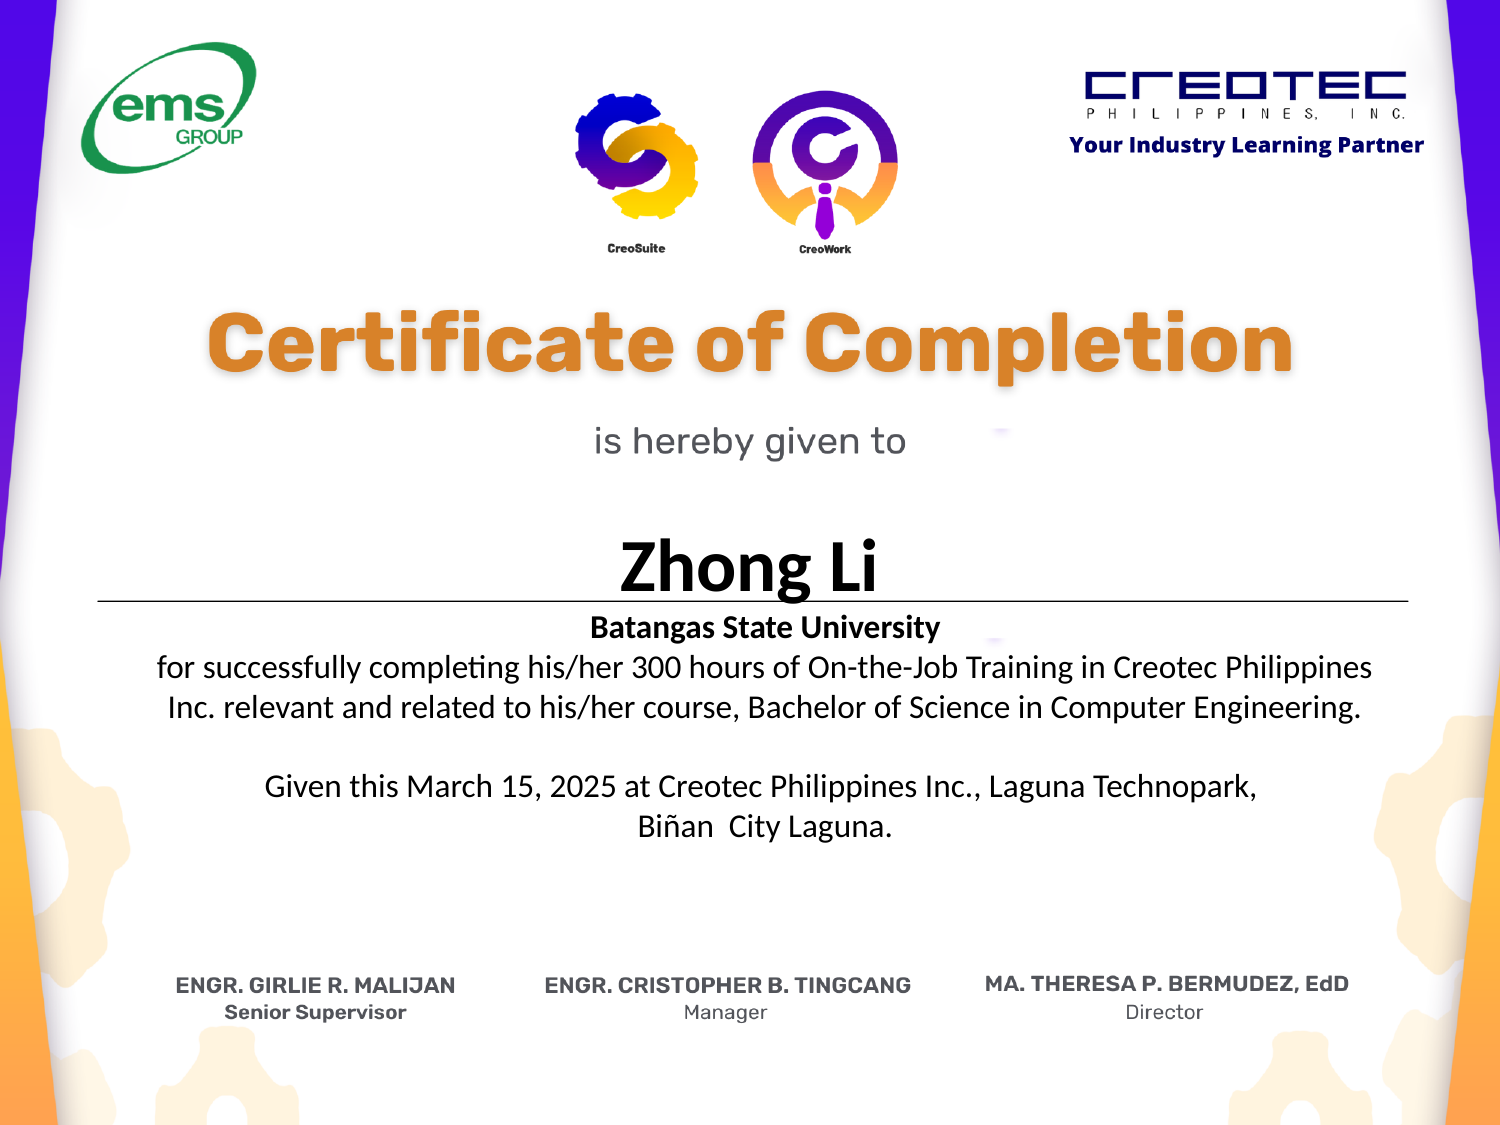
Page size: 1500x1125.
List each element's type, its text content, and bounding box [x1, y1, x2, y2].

text_box Zhong Li [70, 509, 1430, 615]
picture [0, 0, 1500, 1125]
text_box Batangas State University for successfully completing his/her 300 hours of On-the-Job Training in Creotec Philippines Inc. relevant and related to his/her course, Bachelor of Science in Computer Engineering. Given this March 15, 2025 at Creotec Philippines Inc., Laguna Technopark, Biñan City Laguna. [124, 597, 1408, 852]
